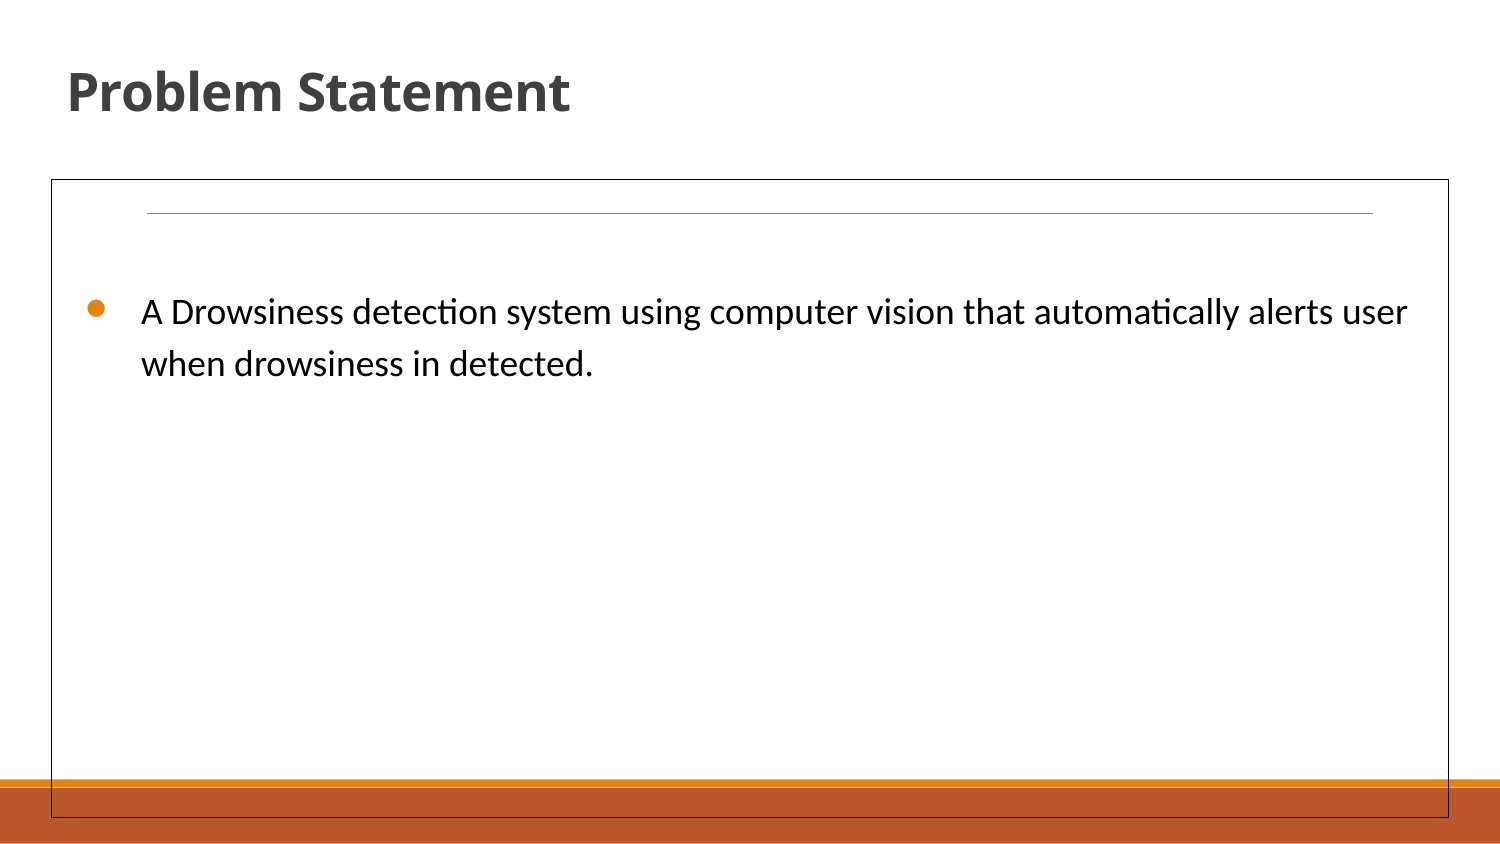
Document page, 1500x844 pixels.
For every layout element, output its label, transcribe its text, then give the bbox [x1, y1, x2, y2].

title Problem Statement [51, 43, 1449, 138]
list A Drowsiness detection system using computer vision that automatically alerts user when drowsiness in detected. [51, 179, 1449, 818]
